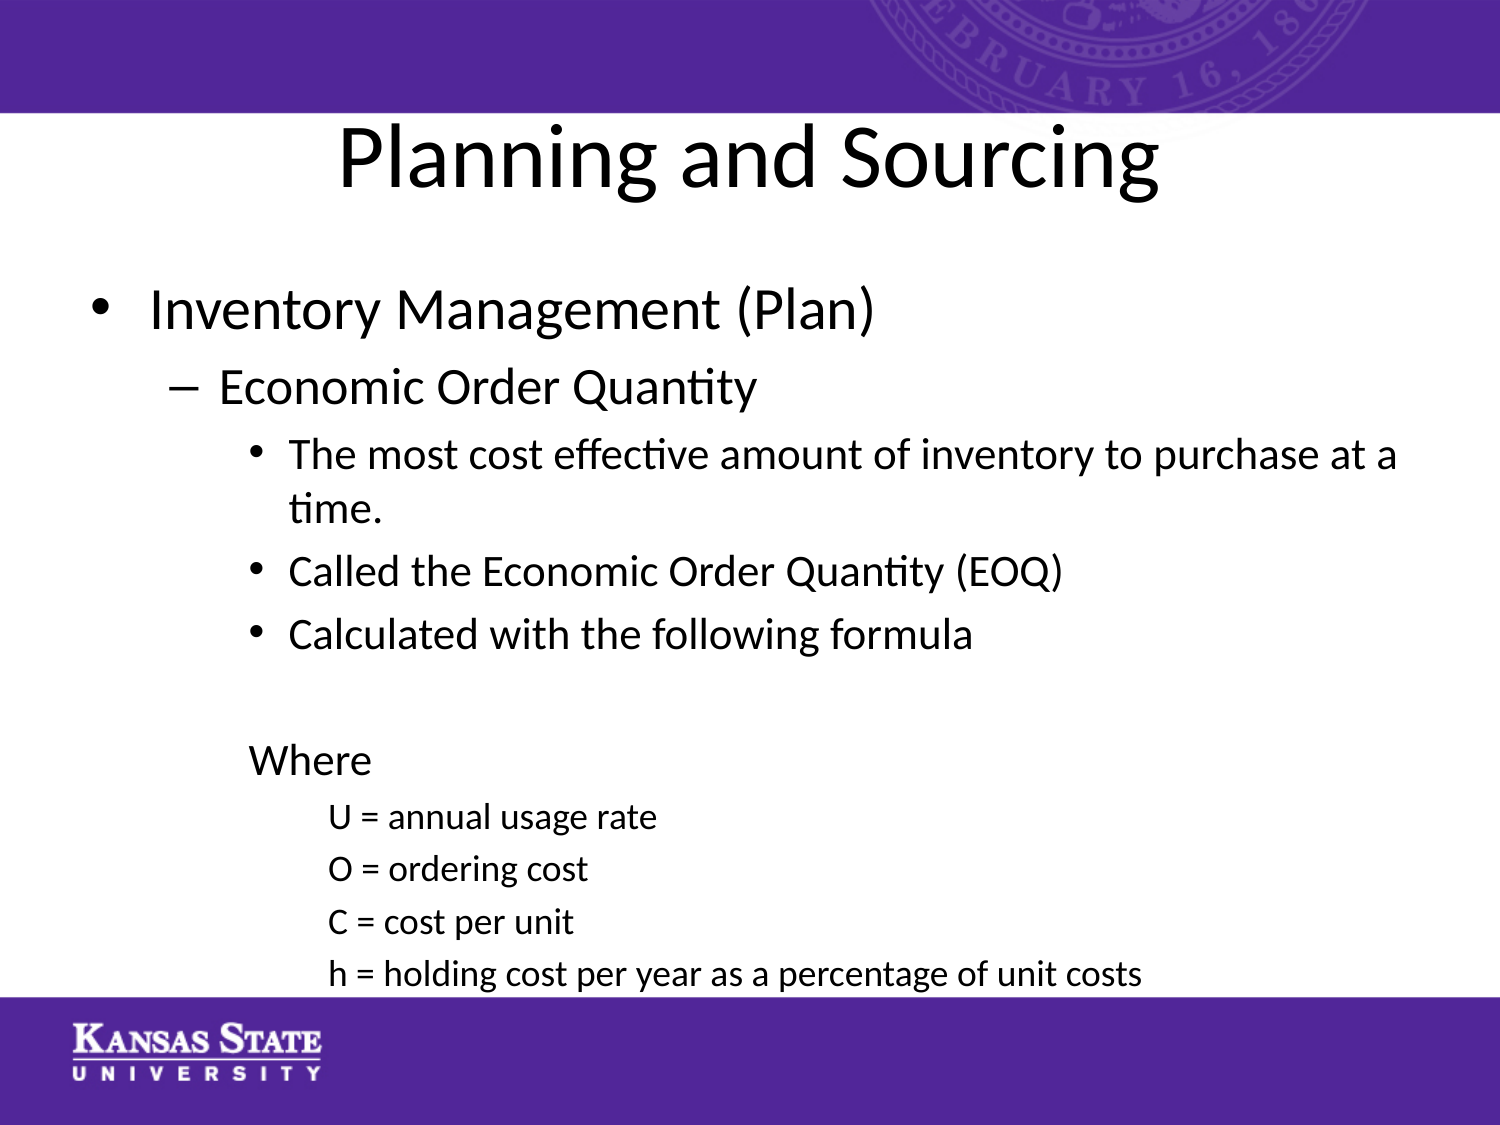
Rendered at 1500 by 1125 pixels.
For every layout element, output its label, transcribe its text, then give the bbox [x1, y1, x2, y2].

picture [0, 0, 1500, 1125]
title Planning and Sourcing [75, 57, 1425, 245]
